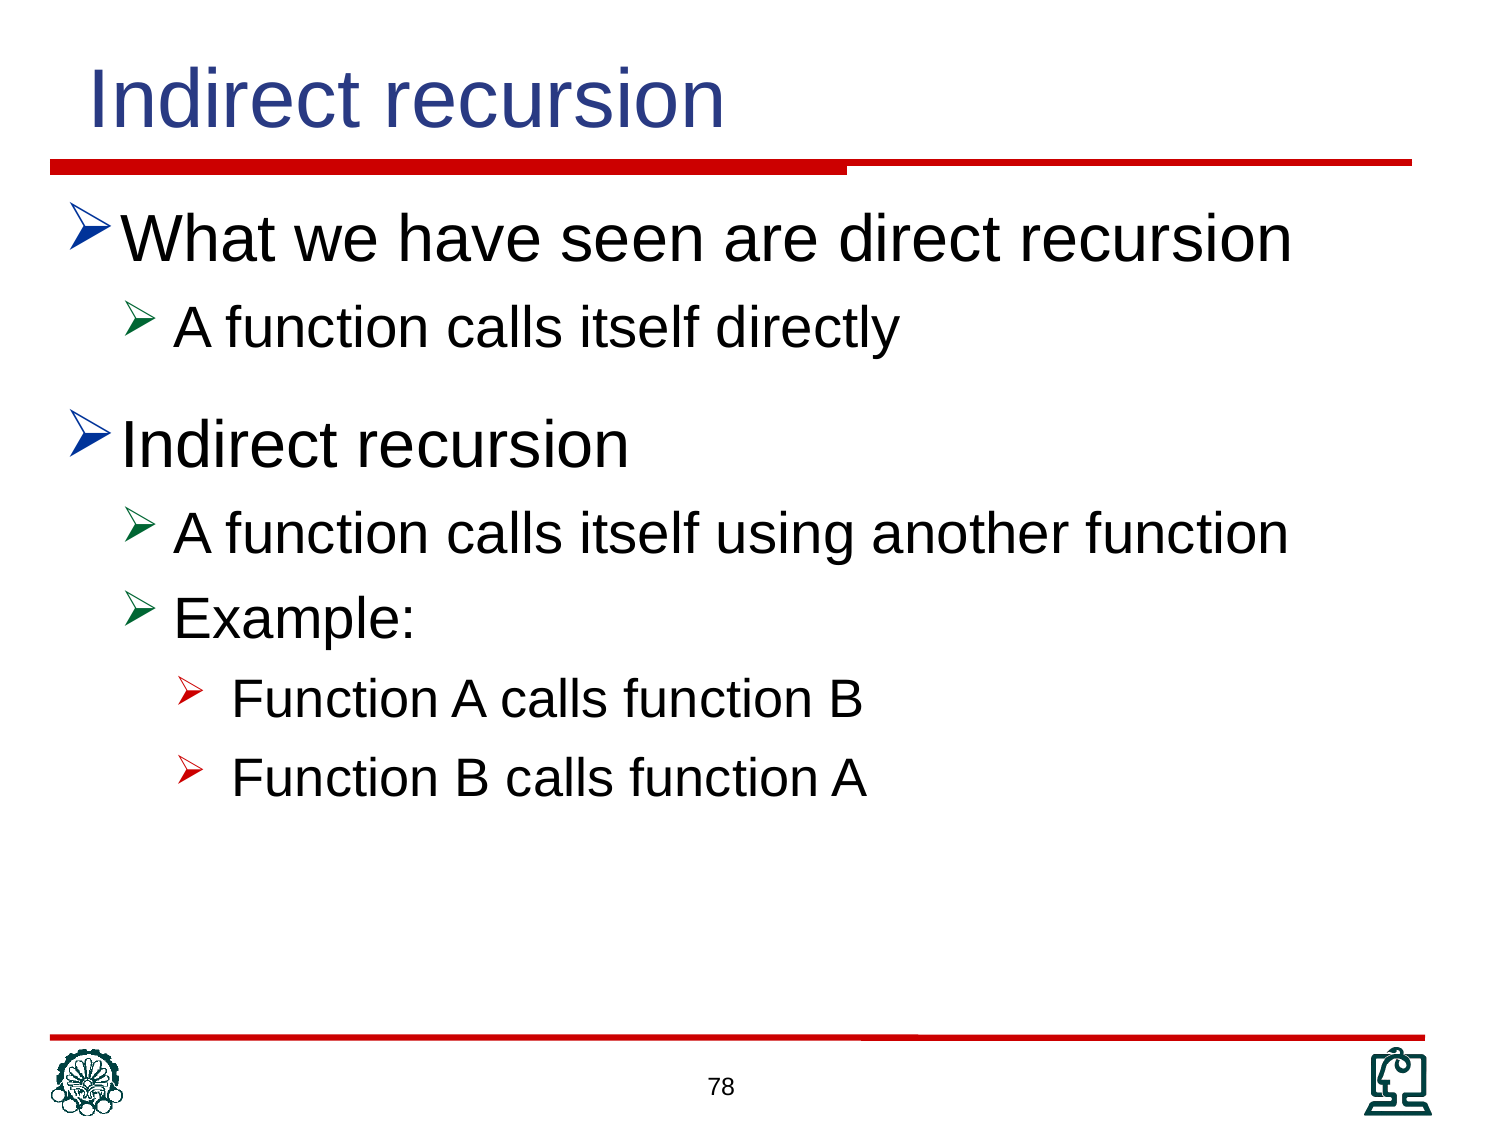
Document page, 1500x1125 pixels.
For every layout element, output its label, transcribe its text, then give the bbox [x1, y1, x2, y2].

picture [1362, 1045, 1438, 1119]
picture [50, 1047, 125, 1118]
text_box What we have seen are direct recursion A function calls itself directly Indirect recursion A function calls itself using another function Example: Function A calls function B Function B calls function A [50, 187, 1425, 1038]
text_box Indirect recursion [73, 26, 1374, 152]
text_box 78 [650, 1062, 750, 1103]
